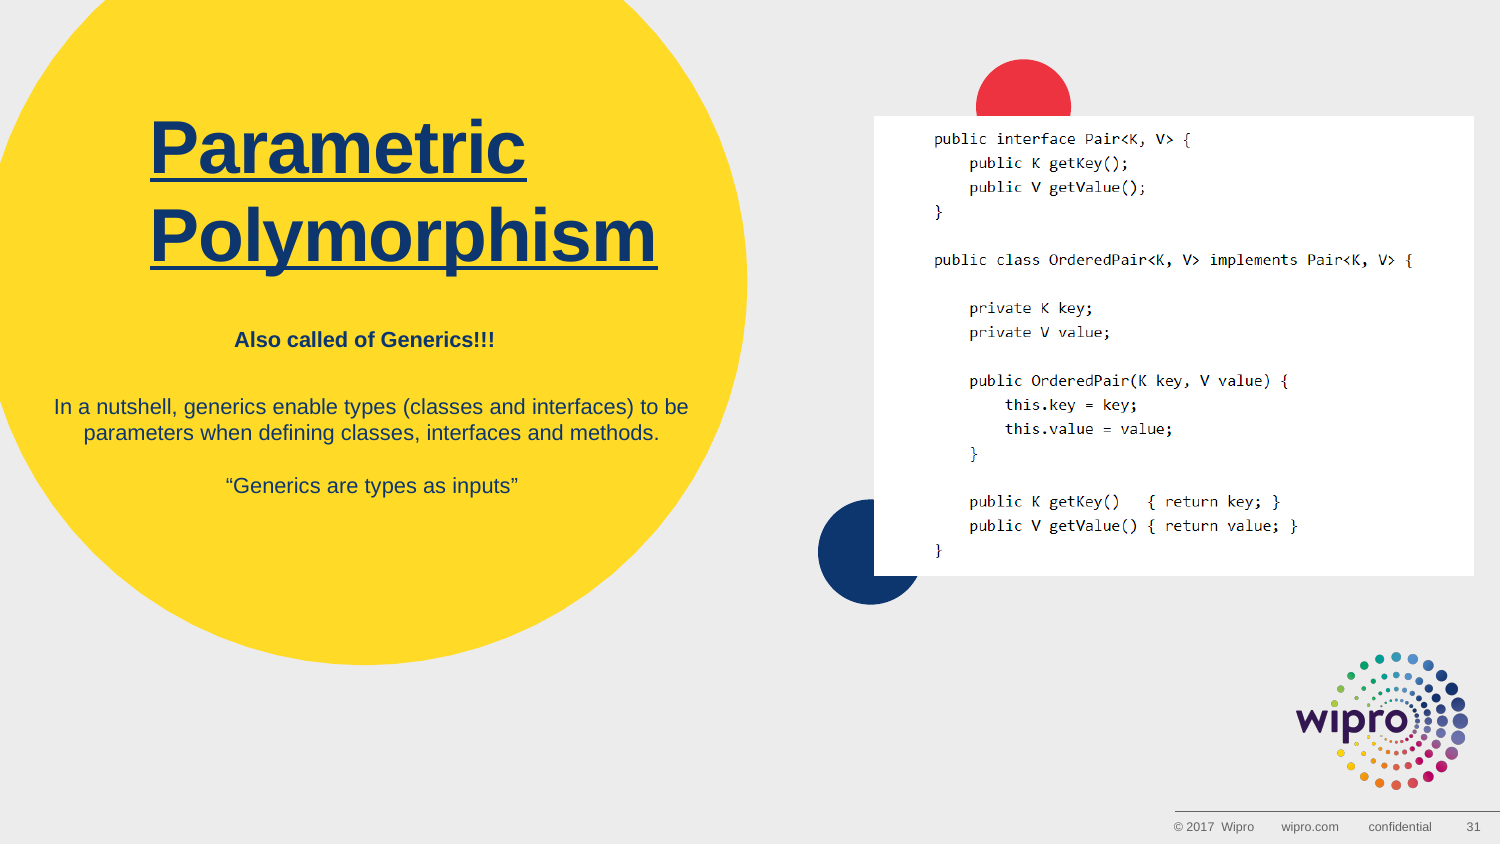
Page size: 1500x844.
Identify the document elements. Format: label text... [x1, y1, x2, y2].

picture [1274, 630, 1490, 812]
title Parametric Polymorphism [149, 91, 1290, 292]
list Also called of Generics!!! [9, 321, 718, 356]
list In a nutshell, generics enable types (classes and interfaces) to be parameters when defining classes, interfaces and methods. “Generics are types as inputs” [38, 385, 704, 469]
picture [874, 116, 1474, 576]
